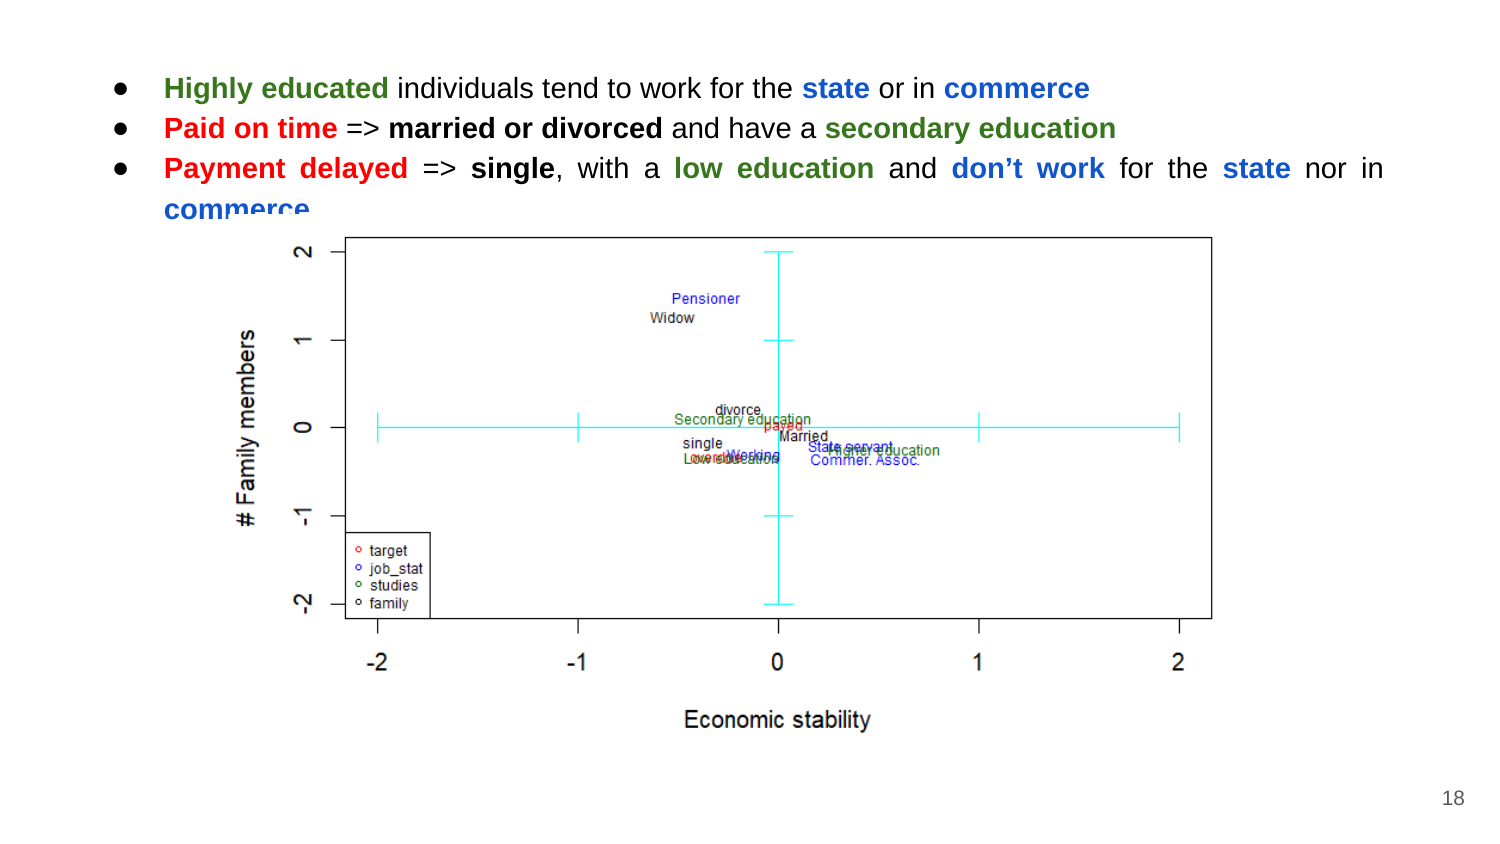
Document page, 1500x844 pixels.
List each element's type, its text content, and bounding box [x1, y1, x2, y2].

picture [228, 213, 1272, 766]
text_box Highly educated individuals tend to work for the state or in commerce Paid on time => married or divorced and have a secondary education Payment delayed => single, with a low education and don’t work for the state nor in commerce [73, 49, 1399, 279]
slide_number ‹#› [1389, 764, 1480, 830]
